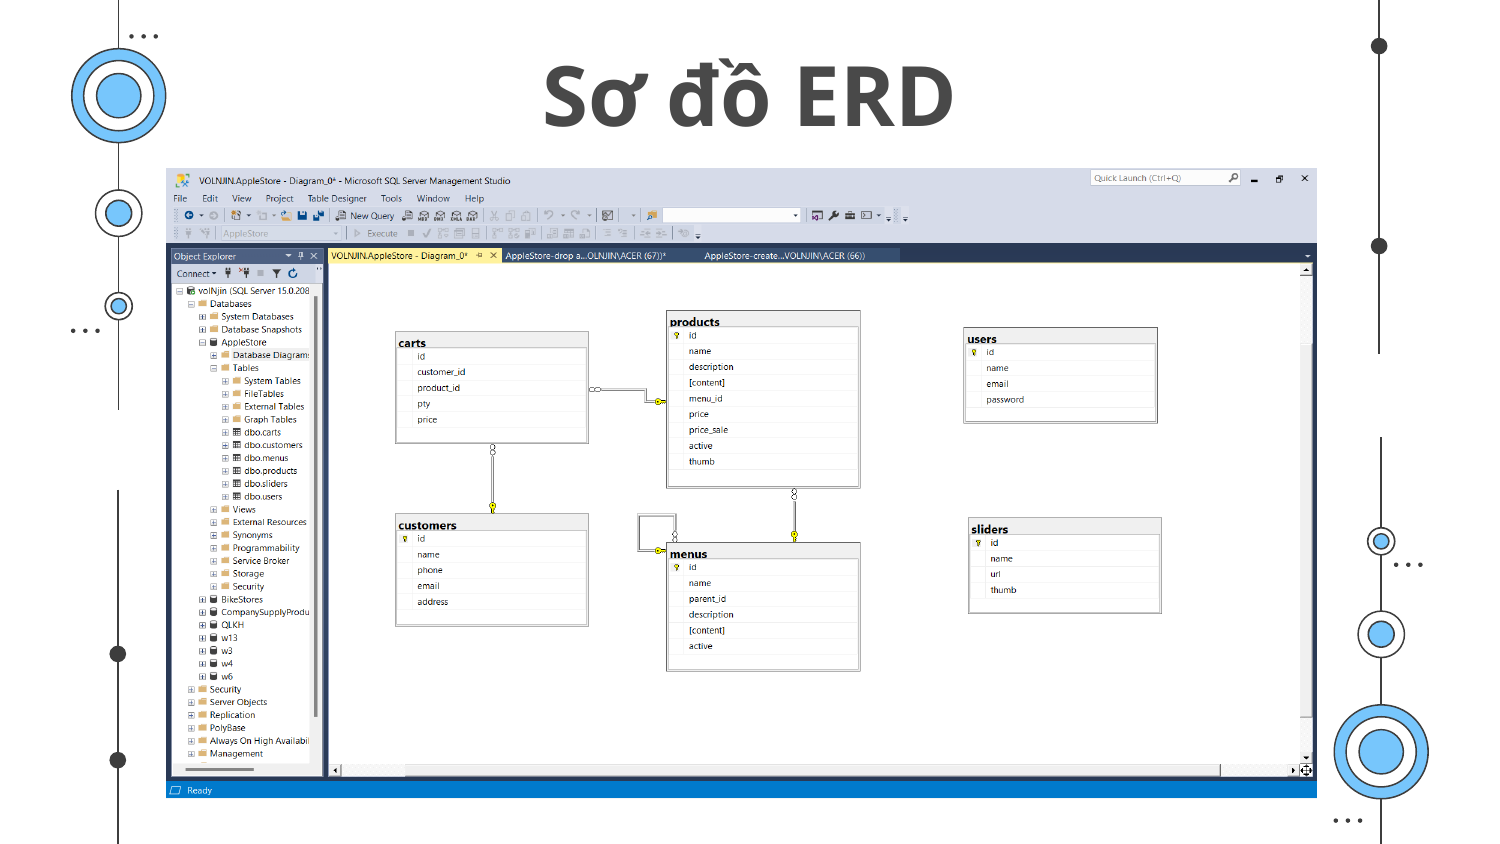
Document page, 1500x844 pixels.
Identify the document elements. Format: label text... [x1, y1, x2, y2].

title Sơ đồ ERD [118, 27, 1382, 122]
picture [166, 168, 1317, 799]
